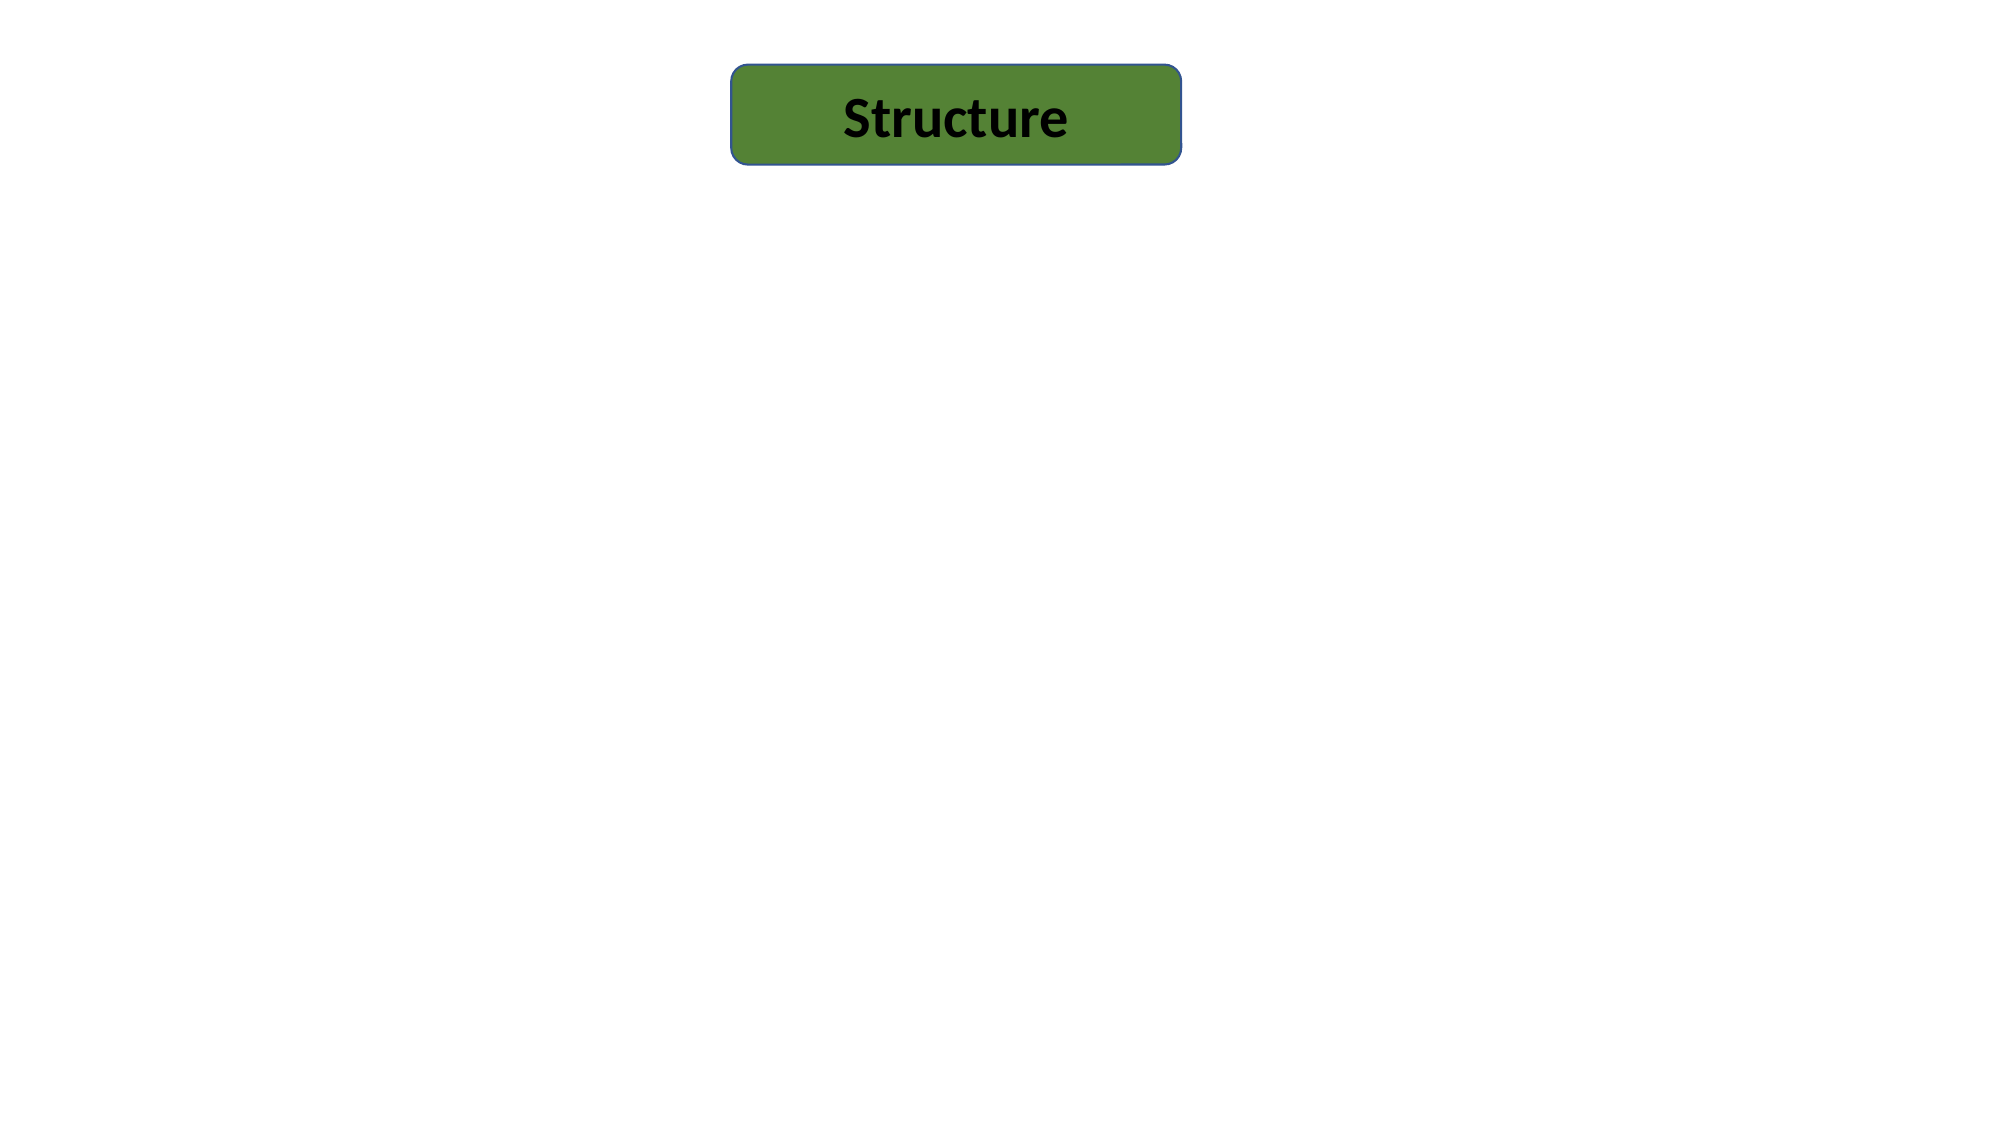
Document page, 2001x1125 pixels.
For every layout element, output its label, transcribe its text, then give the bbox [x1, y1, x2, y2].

text_box Structure [730, 63, 1183, 166]
